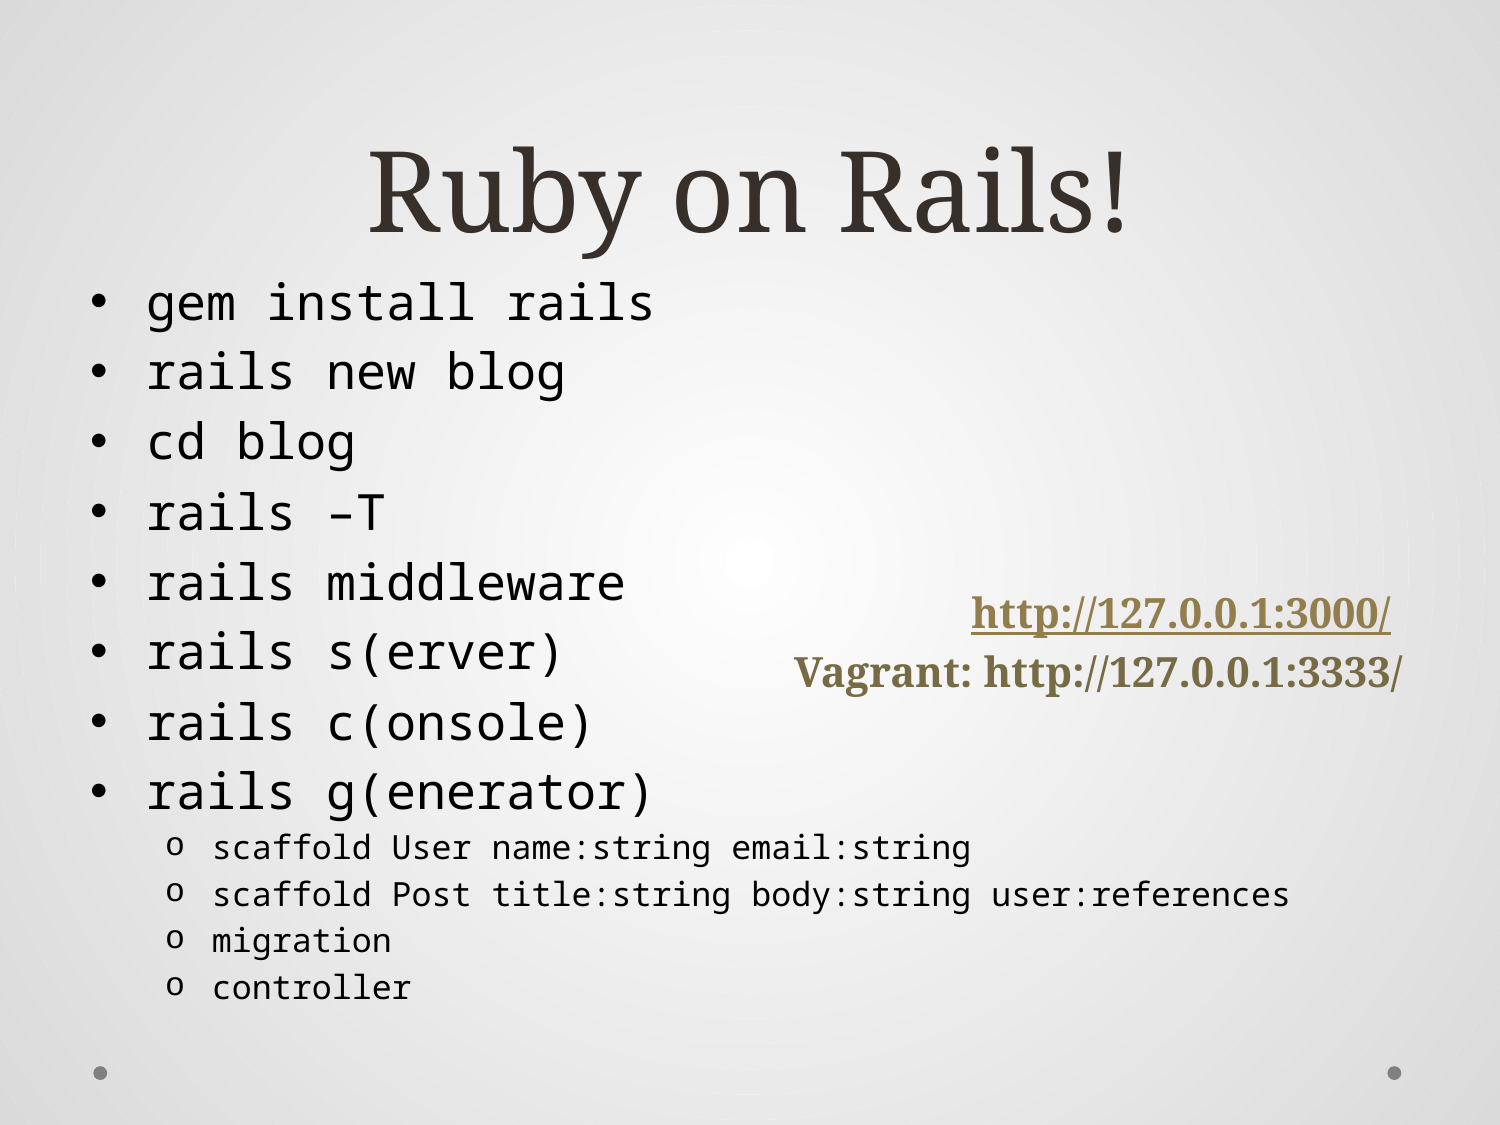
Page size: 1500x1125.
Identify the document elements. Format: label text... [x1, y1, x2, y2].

list gem install rails rails new blog cd blog rails –T rails middleware rails s(erver) rails c(onsole) rails g(enerator) scaffold User name:string email:string scaffold Post title:string body:string user:references migration controller [75, 262, 1425, 1066]
title Ruby on Rails! [75, 0, 1425, 262]
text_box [779, 579, 1500, 705]
